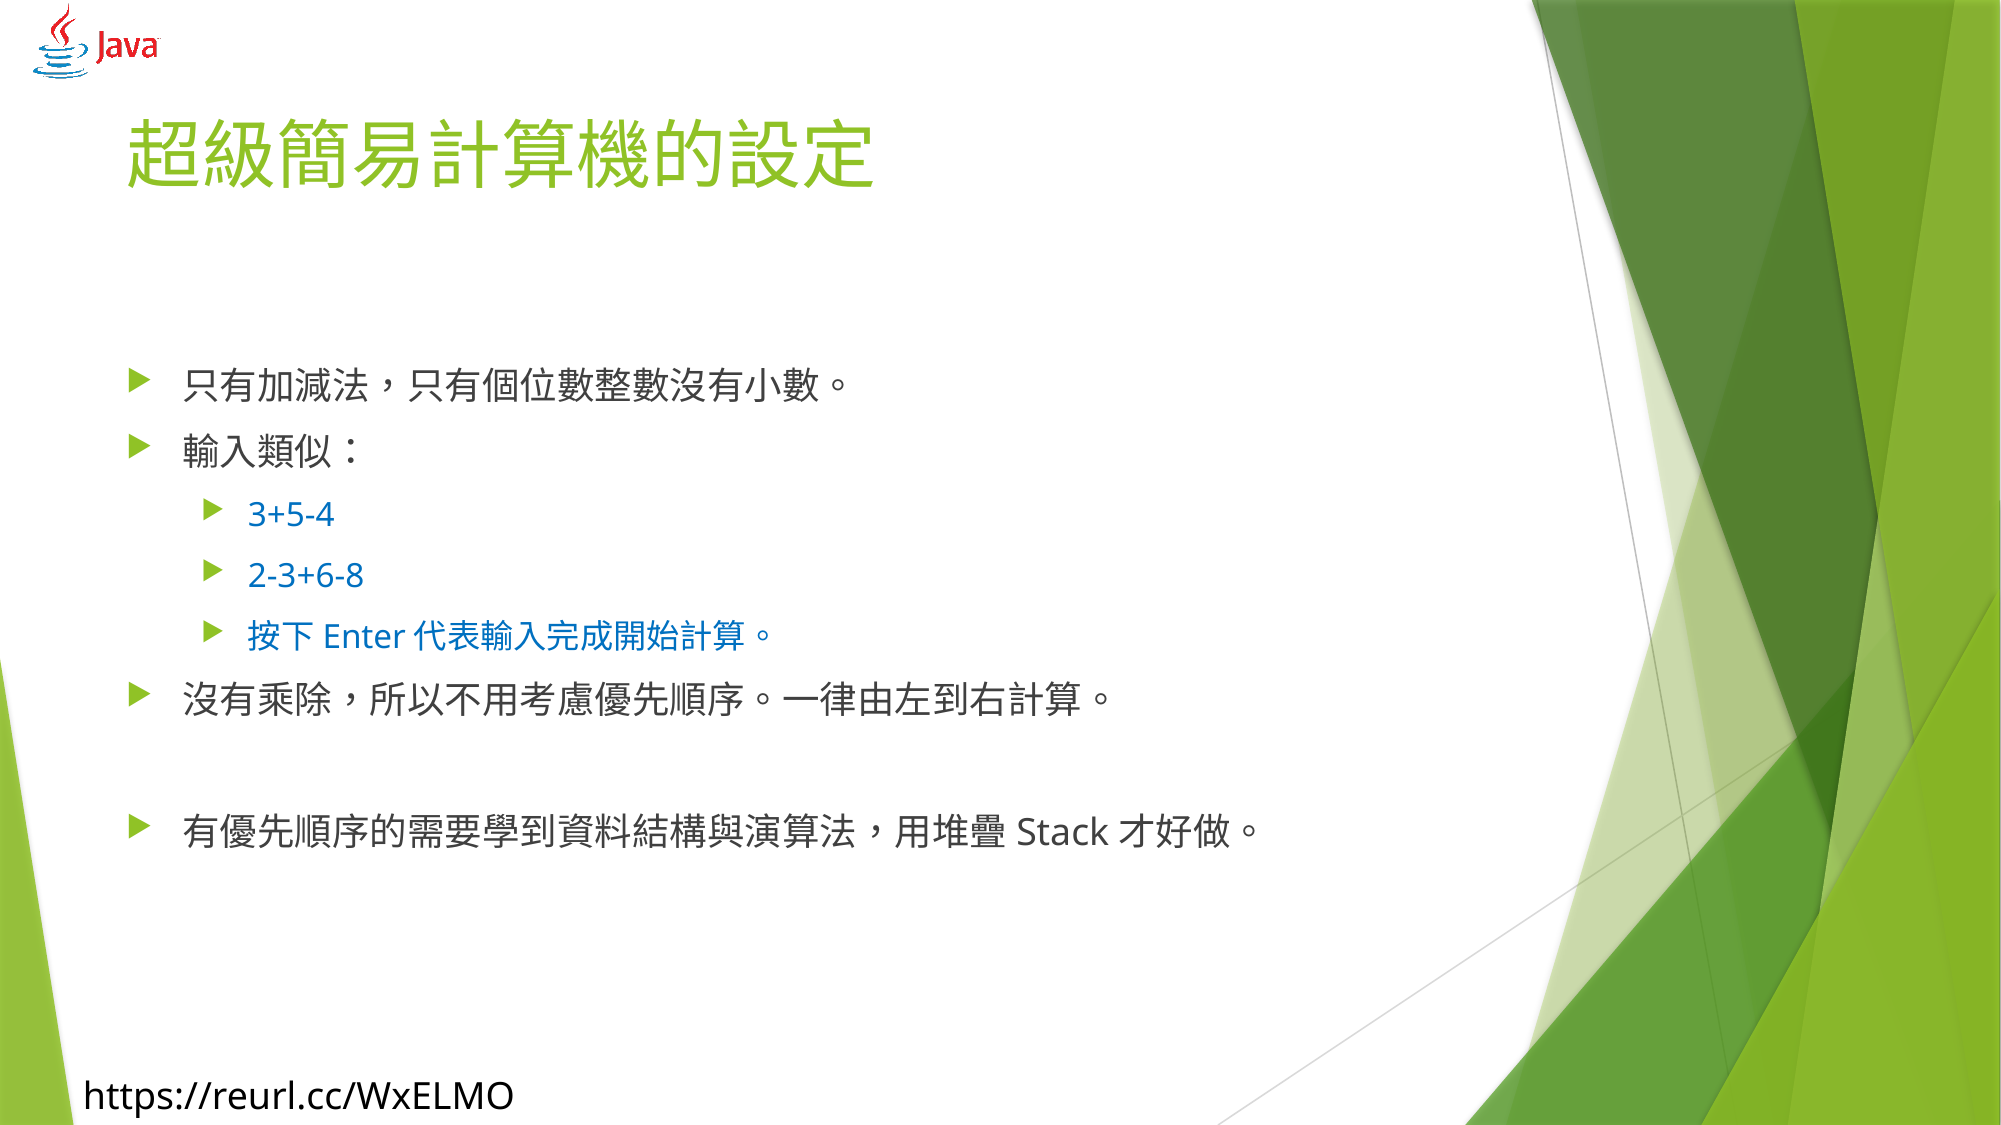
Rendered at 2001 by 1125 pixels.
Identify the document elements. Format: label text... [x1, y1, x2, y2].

picture [27, 1, 165, 79]
list 只有加減法，只有個位數整數沒有小數。 輸入類似： 3+5-4 2-3+6-8 按下Enter代表輸入完成開始計算。 沒有乘除，所以不用考慮優先順序。一律由左到右計算。 有優先順序的需要學到資料結構與演算法，用堆疊Stack才好做。 [111, 354, 1522, 992]
title 超級簡易計算機的設定 [111, 99, 1522, 317]
